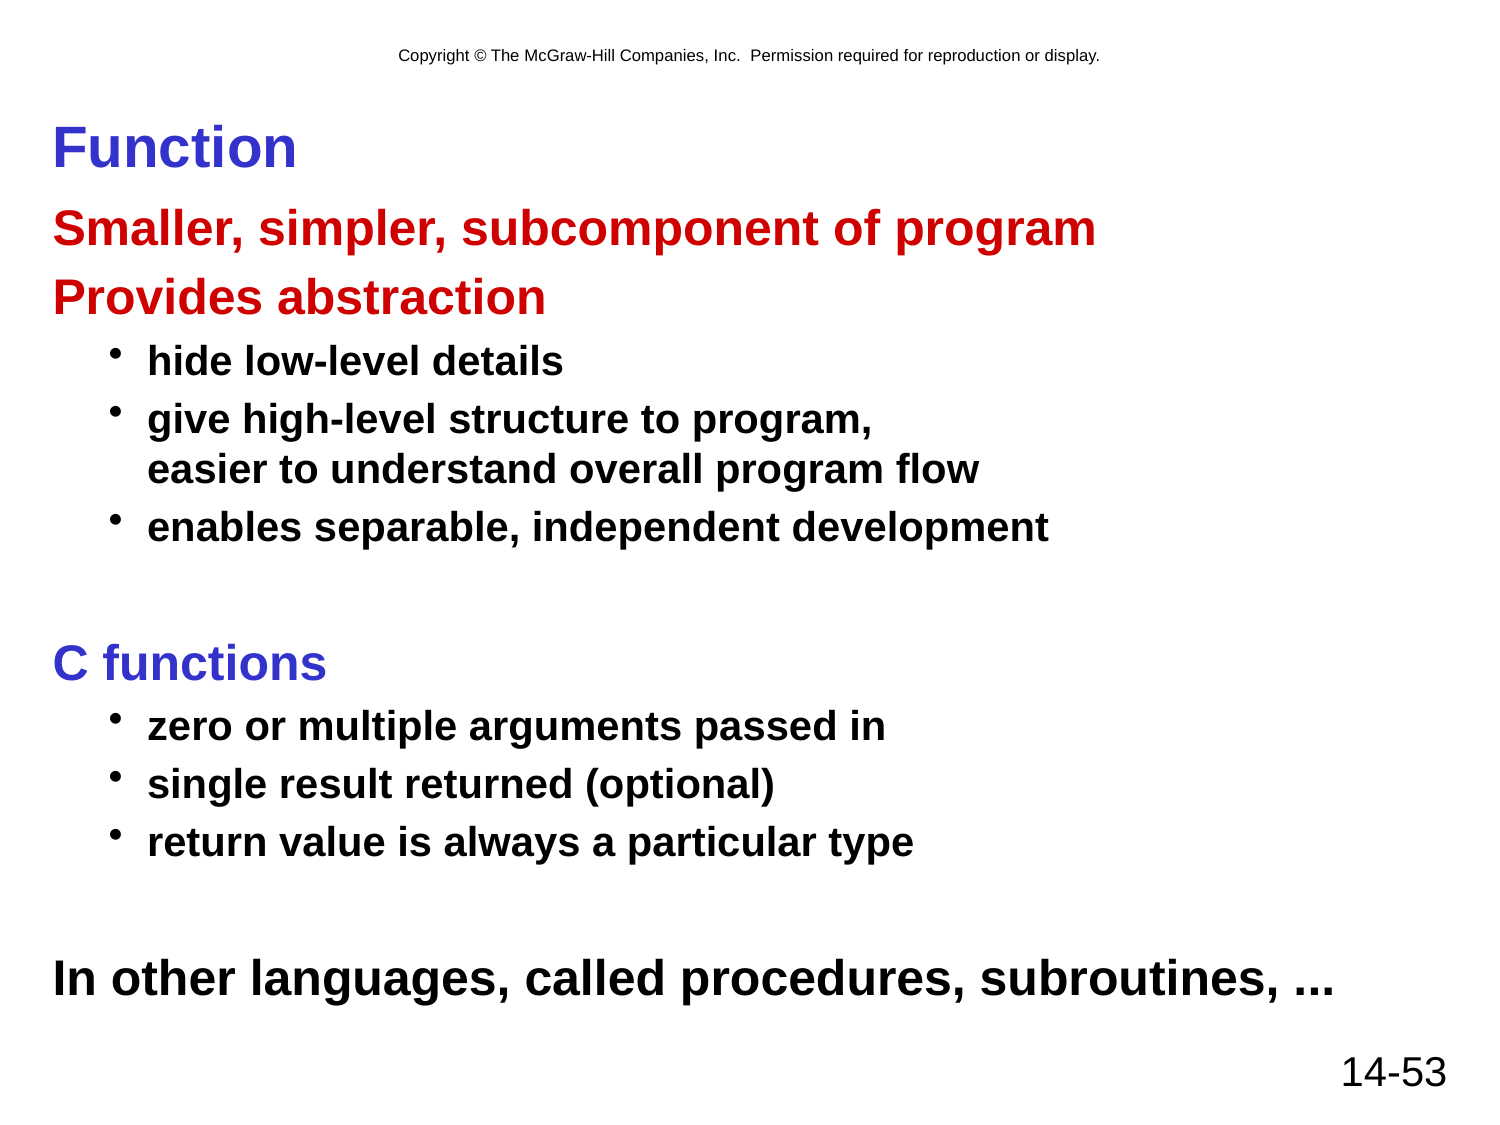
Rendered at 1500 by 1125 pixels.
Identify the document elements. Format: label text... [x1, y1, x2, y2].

list Smaller, simpler, subcomponent of program Provides abstraction hide low-level details give high-level structure to program, easier to understand overall program flow enables separable, independent development C functions zero or multiple arguments passed in single result returned (optional) return value is always a particular type In other languages, called procedures, subroutines, ... [37, 187, 1463, 1000]
slide_number 14-53 [1074, 1037, 1463, 1100]
title Function [37, 99, 1463, 187]
